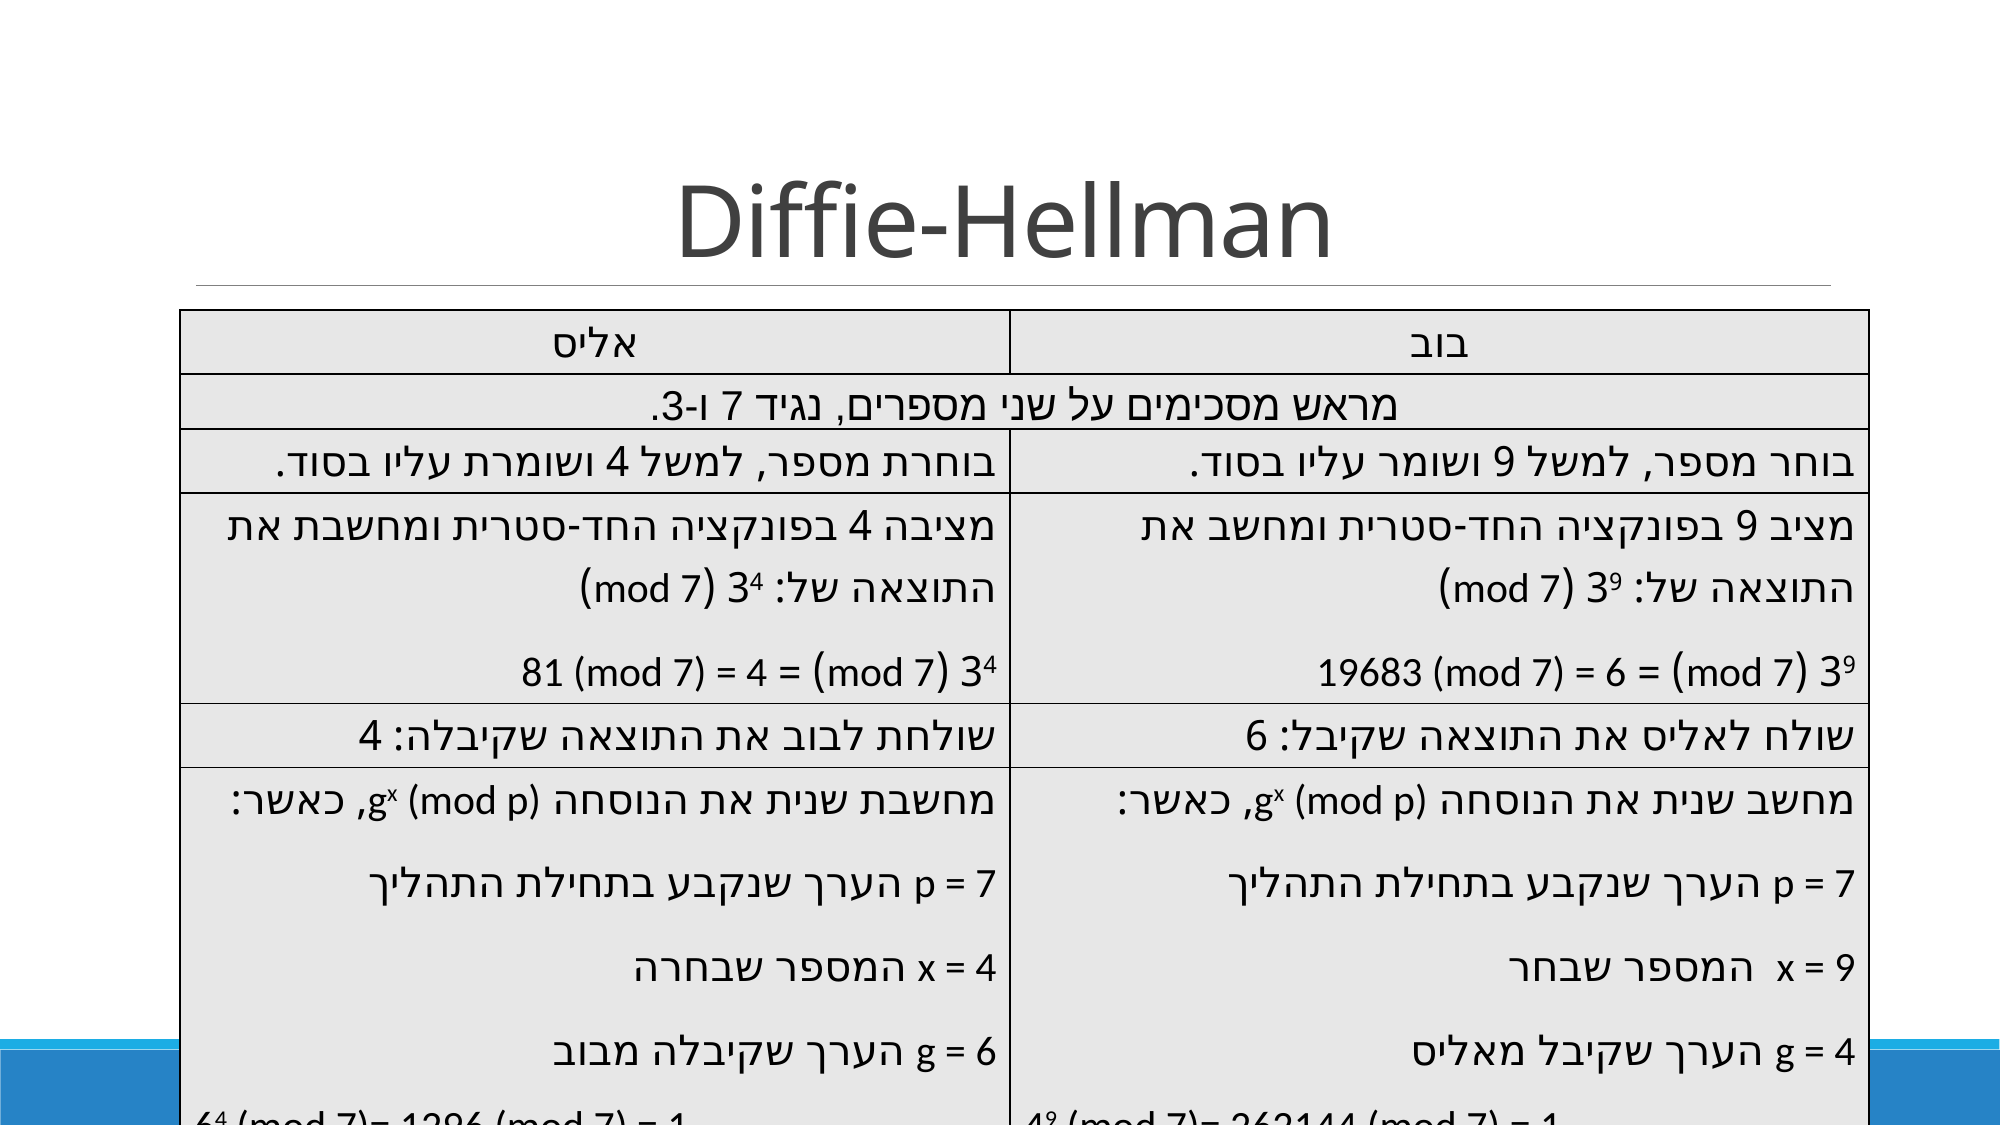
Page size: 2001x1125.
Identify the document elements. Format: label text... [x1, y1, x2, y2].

table_cell בוחרת מספר, למשל 4 ושומרת עליו בסוד. [181, 430, 1009, 492]
table_cell מציב 9 בפונקציה החד-סטרית ומחשב את התוצאה של: 39 (mod 7) 39 (mod 7) = 19683 (mod 7) = 6 [1011, 494, 1868, 703]
table_cell מציבה 4 בפונקציה החד-סטרית ומחשבת את התוצאה של: 34 (mod 7) 34 (mod 7) = 81 (mod 7) = 4 [181, 494, 1009, 703]
table_cell שולחת לבוב את התוצאה שקיבלה: 4 [181, 704, 1009, 767]
table_cell מחשב שנית את הנוסחה gx (mod p), כאשר: p = 7 הערך שנקבע בתחילת התהליך x = 9 המספר שבחר g = 4 הערך שקיבל מאליס 49 (mod 7)= 262144 (mod 7) = 1 [1011, 768, 1868, 1125]
table_header בוב [1011, 311, 1868, 373]
table_cell מחשבת שנית את הנוסחה gx (mod p), כאשר: p = 7 הערך שנקבע בתחילת התהליך x = 4 המספר שבחרה g = 6 הערך שקיבלה מבוב 64 (mod 7)= 1296 (mod 7) = 1 [181, 768, 1009, 1125]
table_cell בוחר מספר, למשל 9 ושומר עליו בסוד. [1011, 430, 1868, 492]
table_cell מראש מסכימים על שני מספרים, נגיד 7 ו-3. [181, 375, 1868, 428]
title Diffie-Hellman [180, 47, 1830, 285]
table_cell שולח לאליס את התוצאה שקיבל: 6 [1011, 704, 1868, 767]
table_header אליס [181, 311, 1009, 373]
